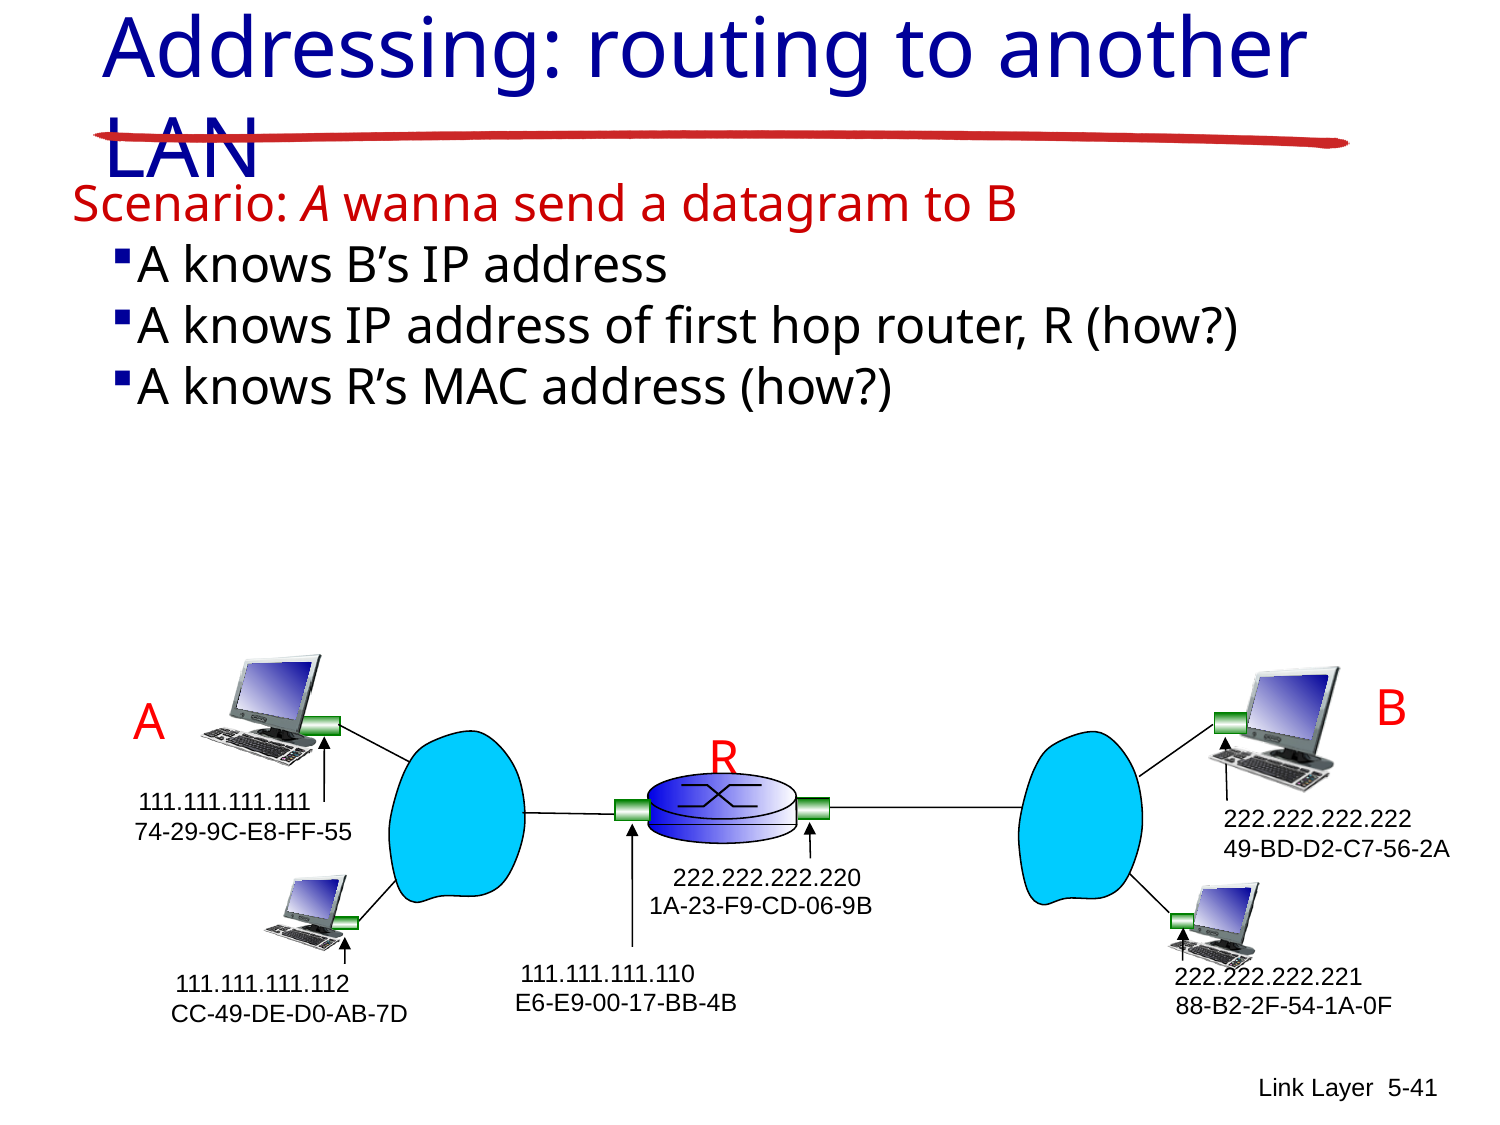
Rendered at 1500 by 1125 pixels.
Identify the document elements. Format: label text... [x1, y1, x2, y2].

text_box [116, 649, 1466, 1036]
title Addressing: routing to another LAN [87, 0, 1400, 188]
footer Link Layer [914, 1064, 1342, 1125]
picture [88, 124, 1364, 154]
slide_number 5-41 [1342, 1064, 1454, 1125]
list Scenario: A wanna send a datagram to B A knows B’s IP address A knows IP address of first hop router, R (how?) A knows R’s MAC address (how?) [57, 173, 1481, 437]
